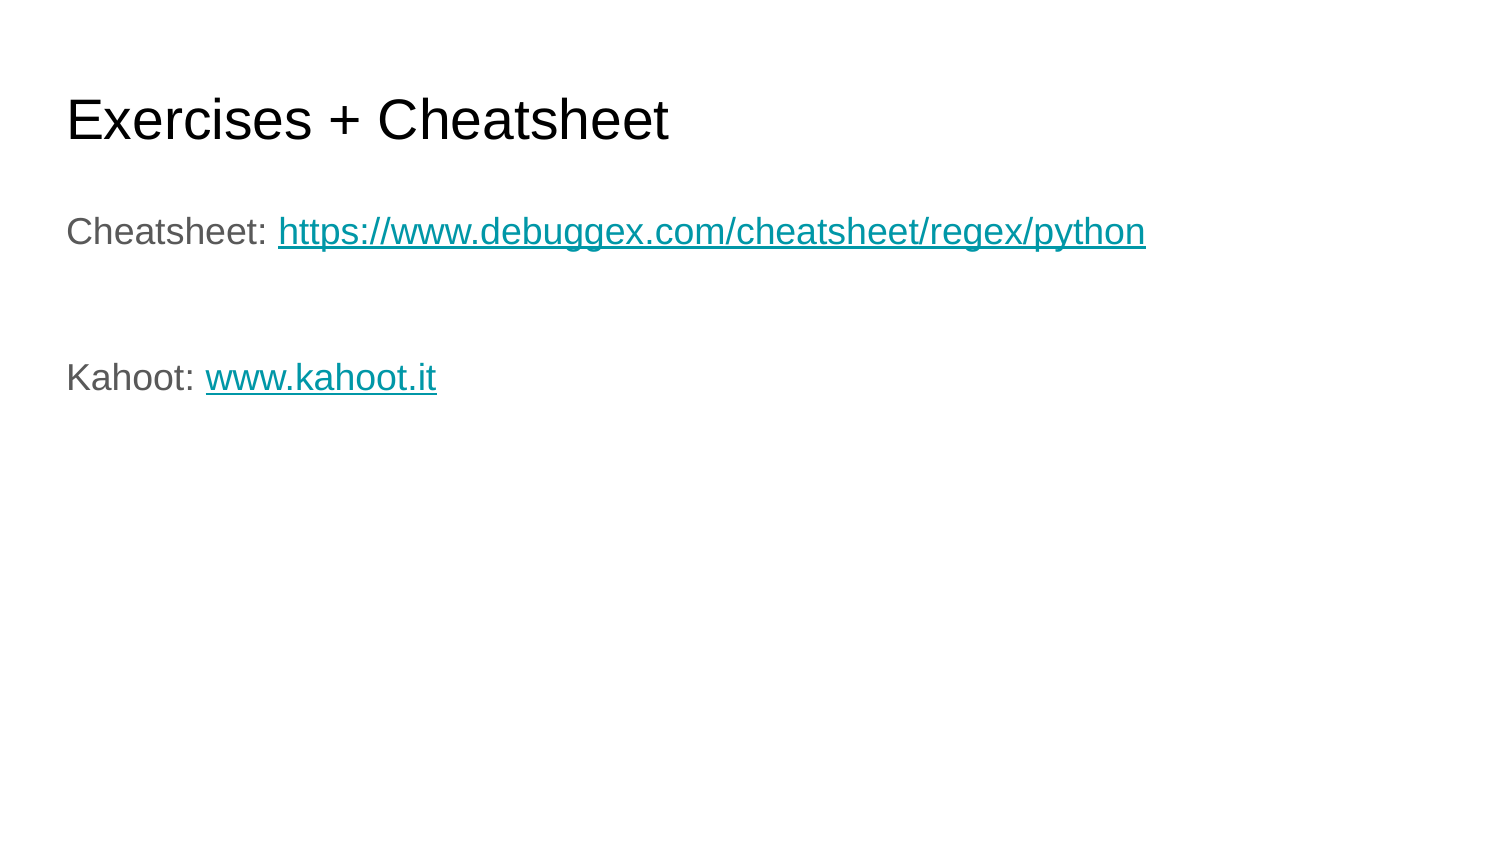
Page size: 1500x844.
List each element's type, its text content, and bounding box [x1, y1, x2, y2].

list Cheatsheet: https://www.debuggex.com/cheatsheet/regex/python Kahoot: www.kahoot.it [51, 189, 1449, 750]
title Exercises + Cheatsheet [51, 72, 1449, 167]
